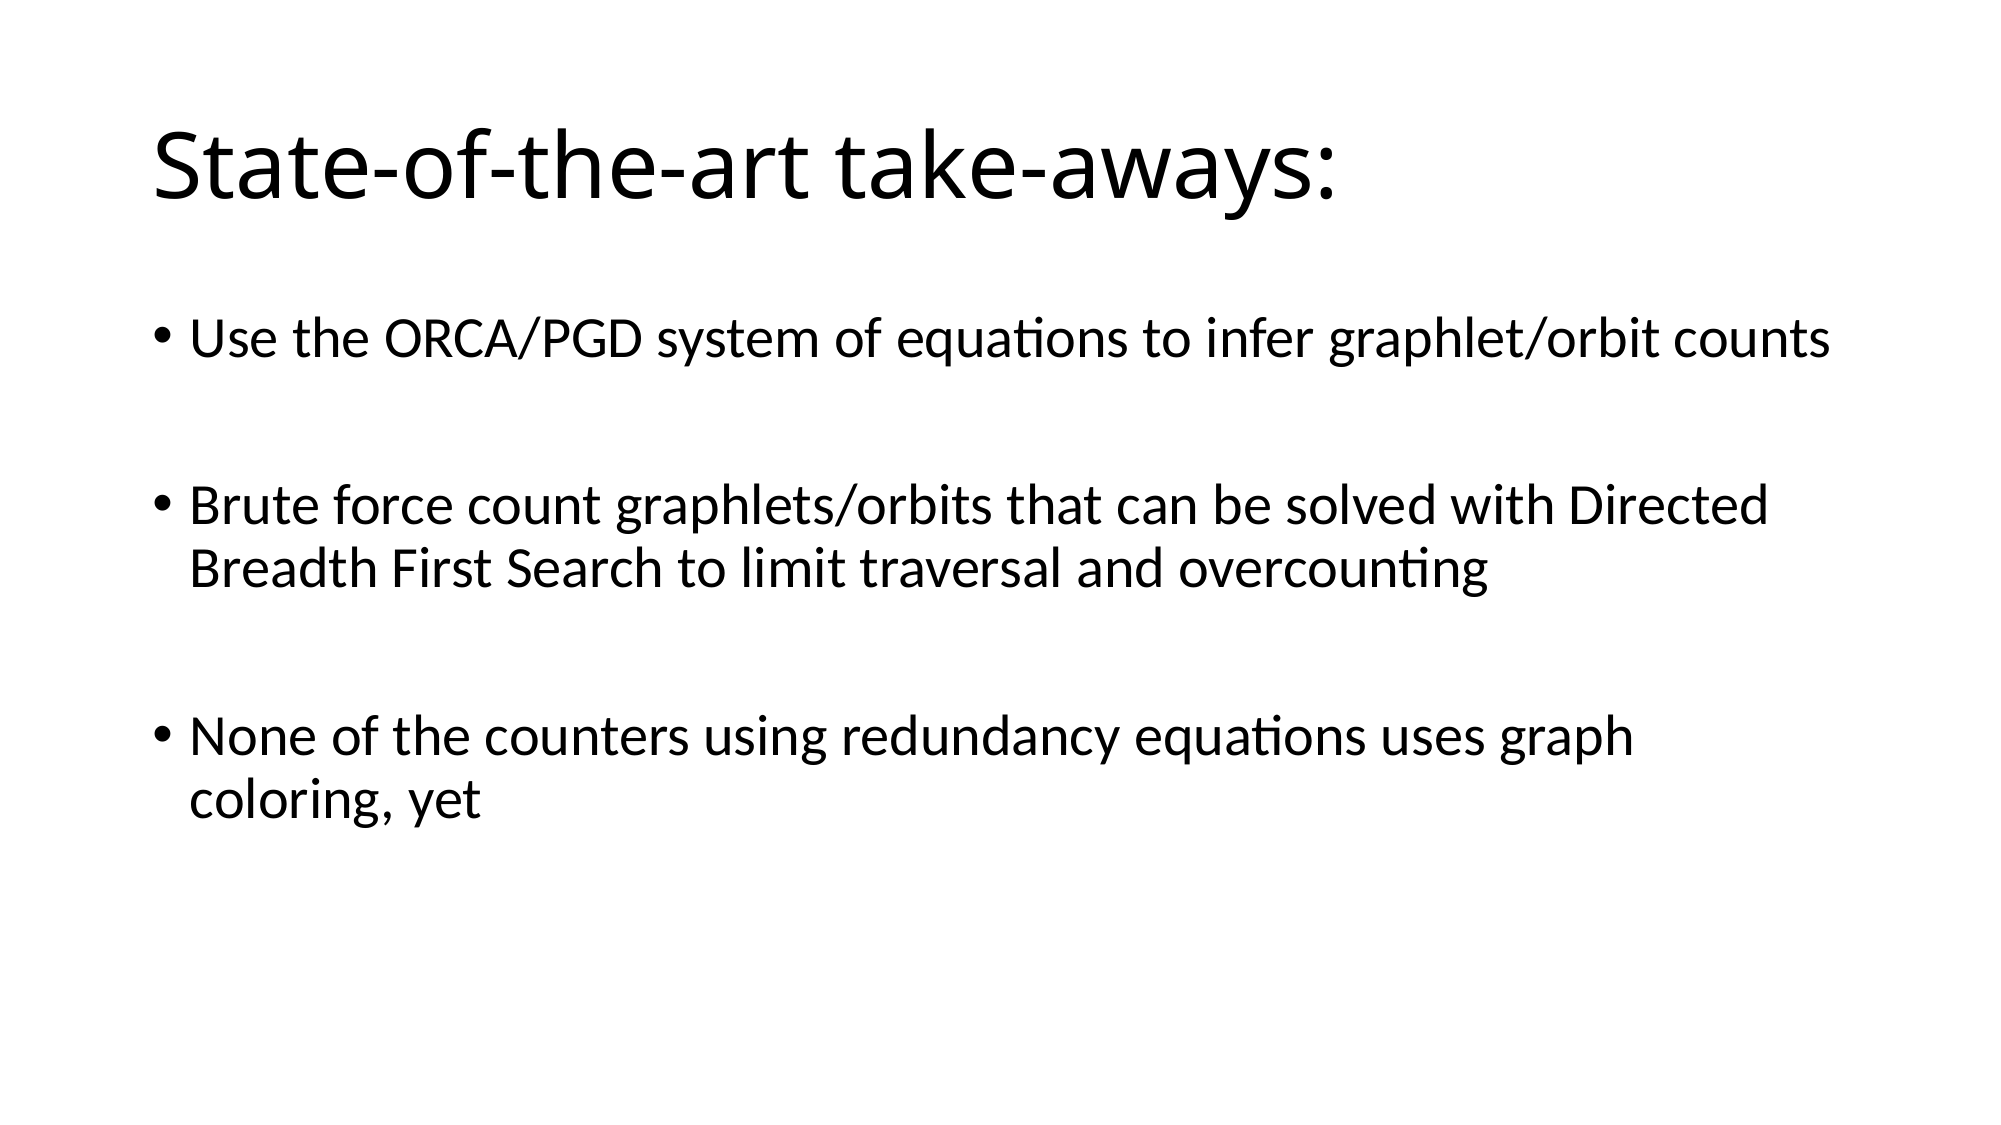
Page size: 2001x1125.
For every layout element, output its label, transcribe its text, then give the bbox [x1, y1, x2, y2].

title State-of-the-art take-aways: [137, 59, 1863, 278]
list Use the ORCA/PGD system of equations to infer graphlet/orbit counts Brute force count graphlets/orbits that can be solved with Directed Breadth First Search to limit traversal and overcounting None of the counters using redundancy equations uses graph coloring, yet [137, 299, 1863, 1014]
